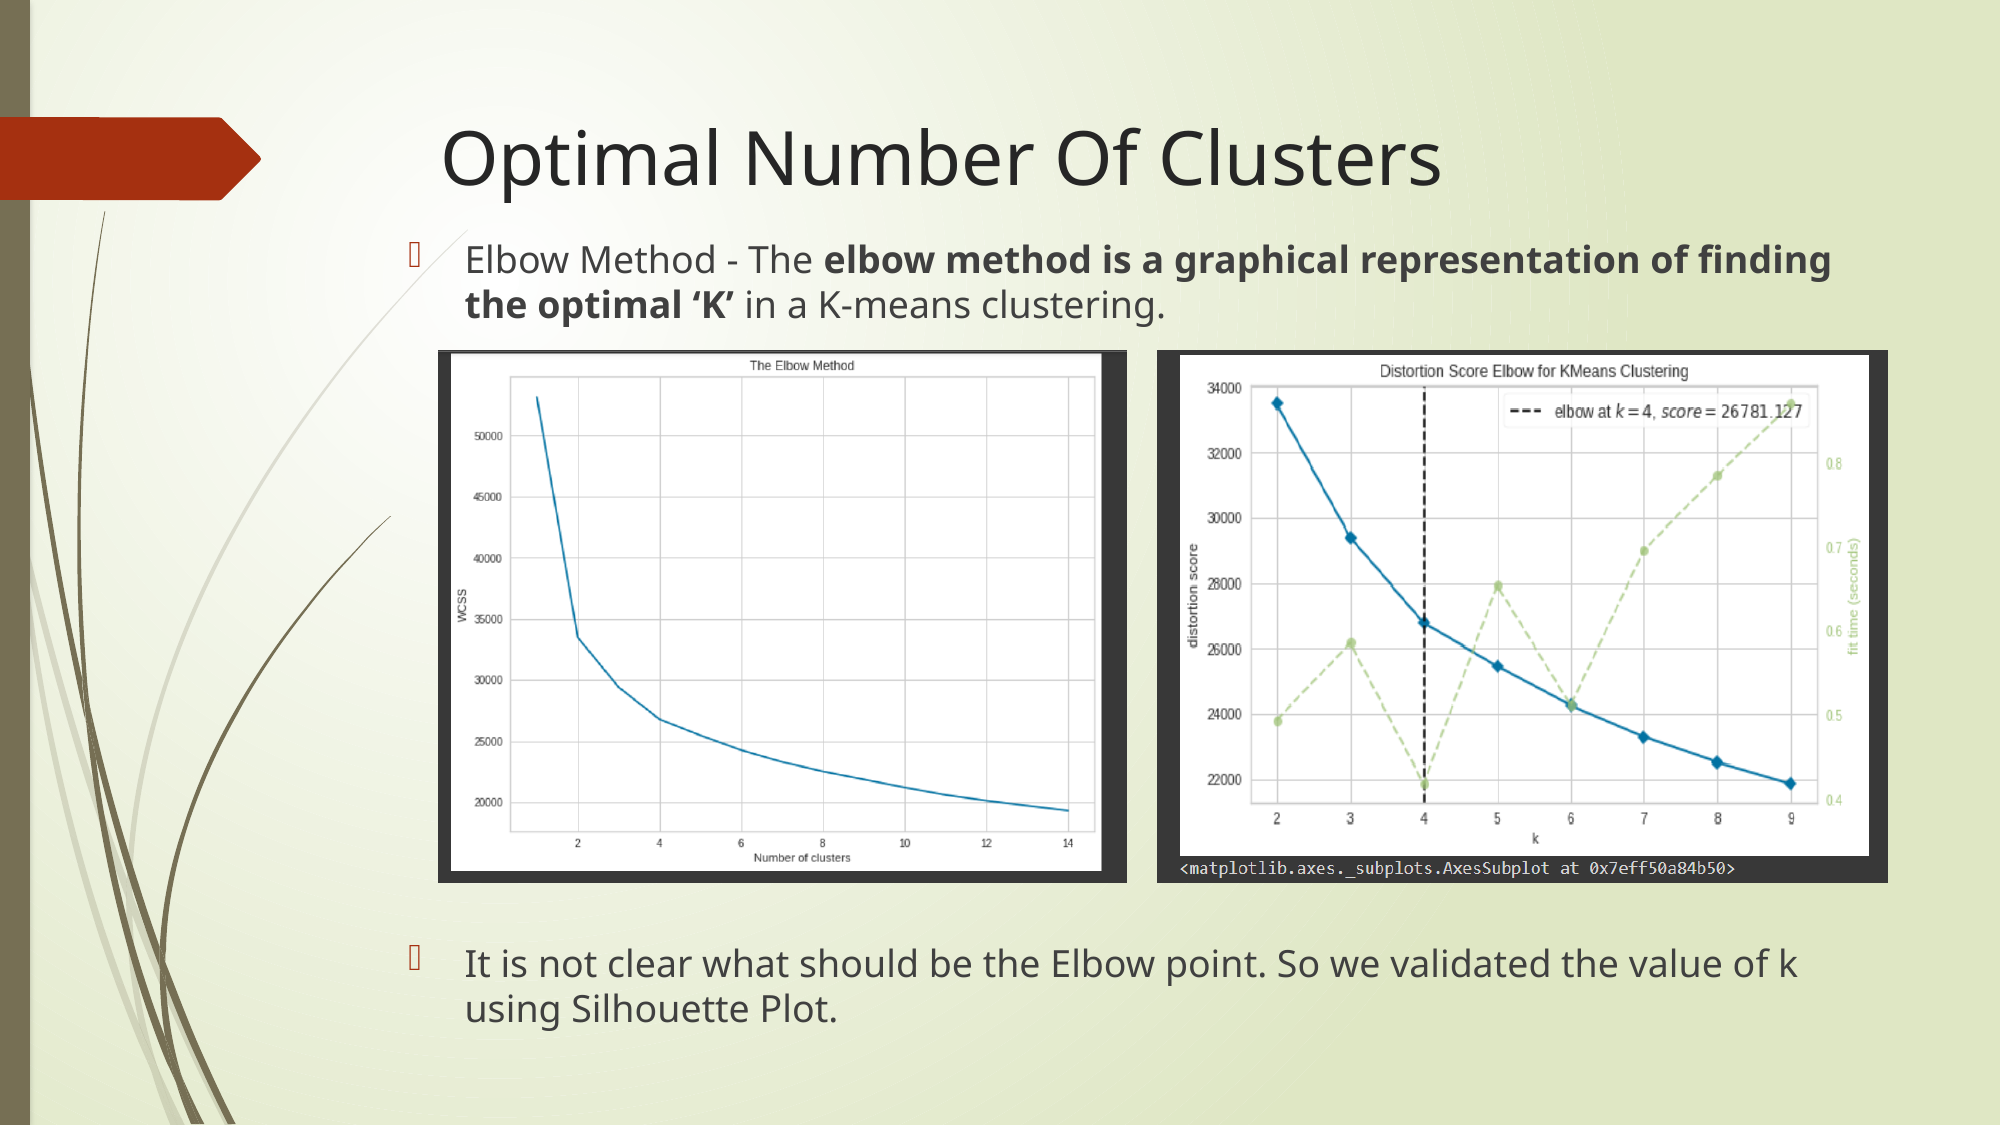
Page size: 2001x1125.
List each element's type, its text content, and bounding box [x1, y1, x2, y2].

list Elbow Method - The elbow method is a graphical representation of finding the optimal ‘K’ in a K-means clustering. It is not clear what should be the Elbow point. So we validated the value of k using Silhouette Plot. [393, 228, 1856, 1066]
picture [437, 350, 1127, 884]
title Optimal Number Of Clusters [425, 102, 1888, 219]
picture [1157, 350, 1888, 884]
